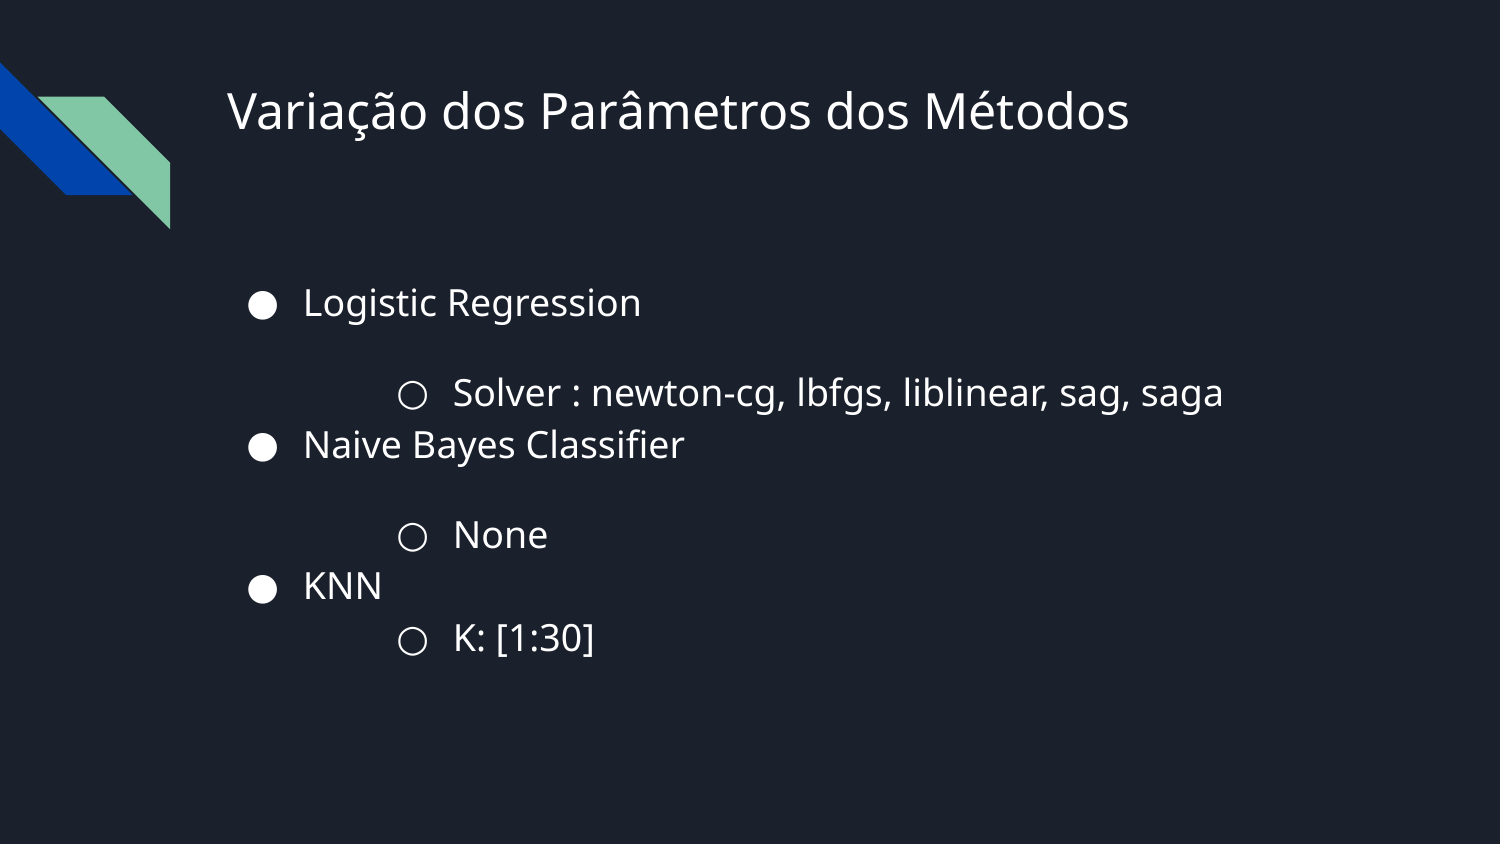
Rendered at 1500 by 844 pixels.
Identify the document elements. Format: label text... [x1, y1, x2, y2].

title Variação dos Parâmetros dos Métodos [212, 64, 1368, 215]
list Logistic Regression Solver : newton-cg, lbfgs, liblinear, sag, saga Naive Bayes Classifier None KNN K: [1:30] [212, 257, 1368, 735]
